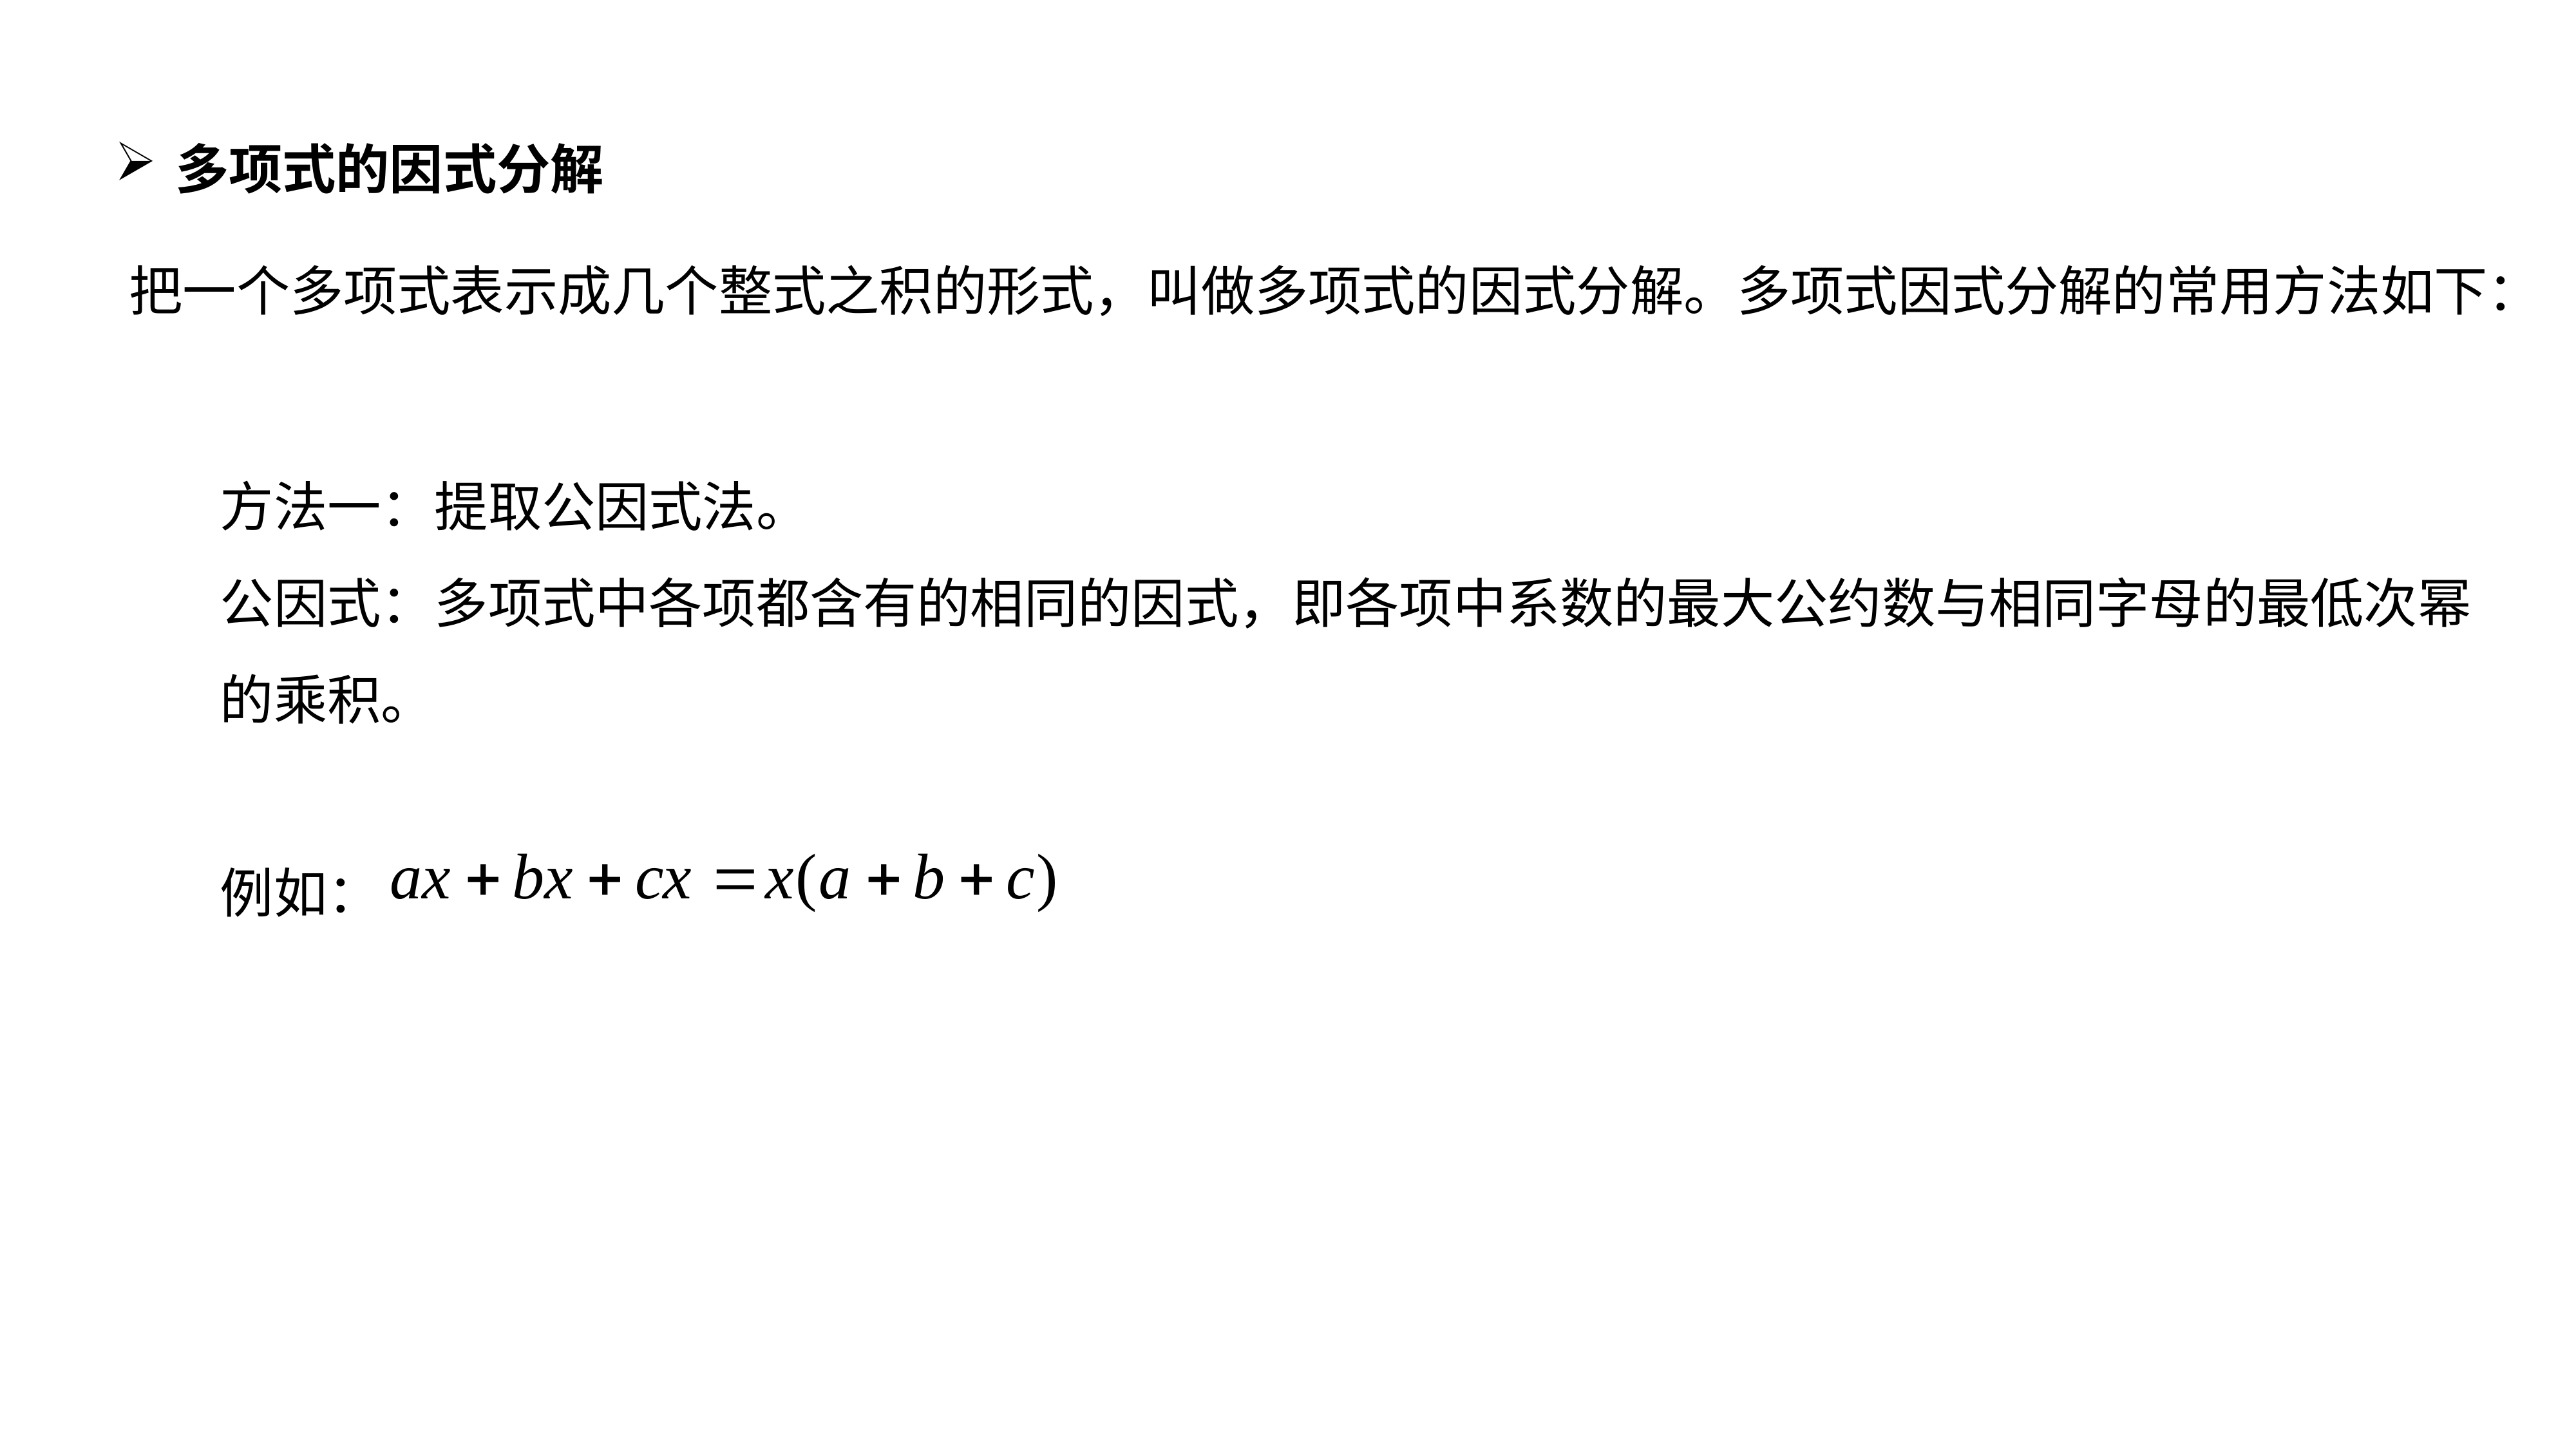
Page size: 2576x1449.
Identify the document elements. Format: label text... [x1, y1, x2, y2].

picture [380, 839, 1069, 925]
text_box 多项式的因式分解 [95, 93, 1135, 216]
text_box 把一个多项式表示成几个整式之积的形式，叫做多项式的因式分解。多项式因式分解的常用方法如下： [109, 215, 2576, 332]
